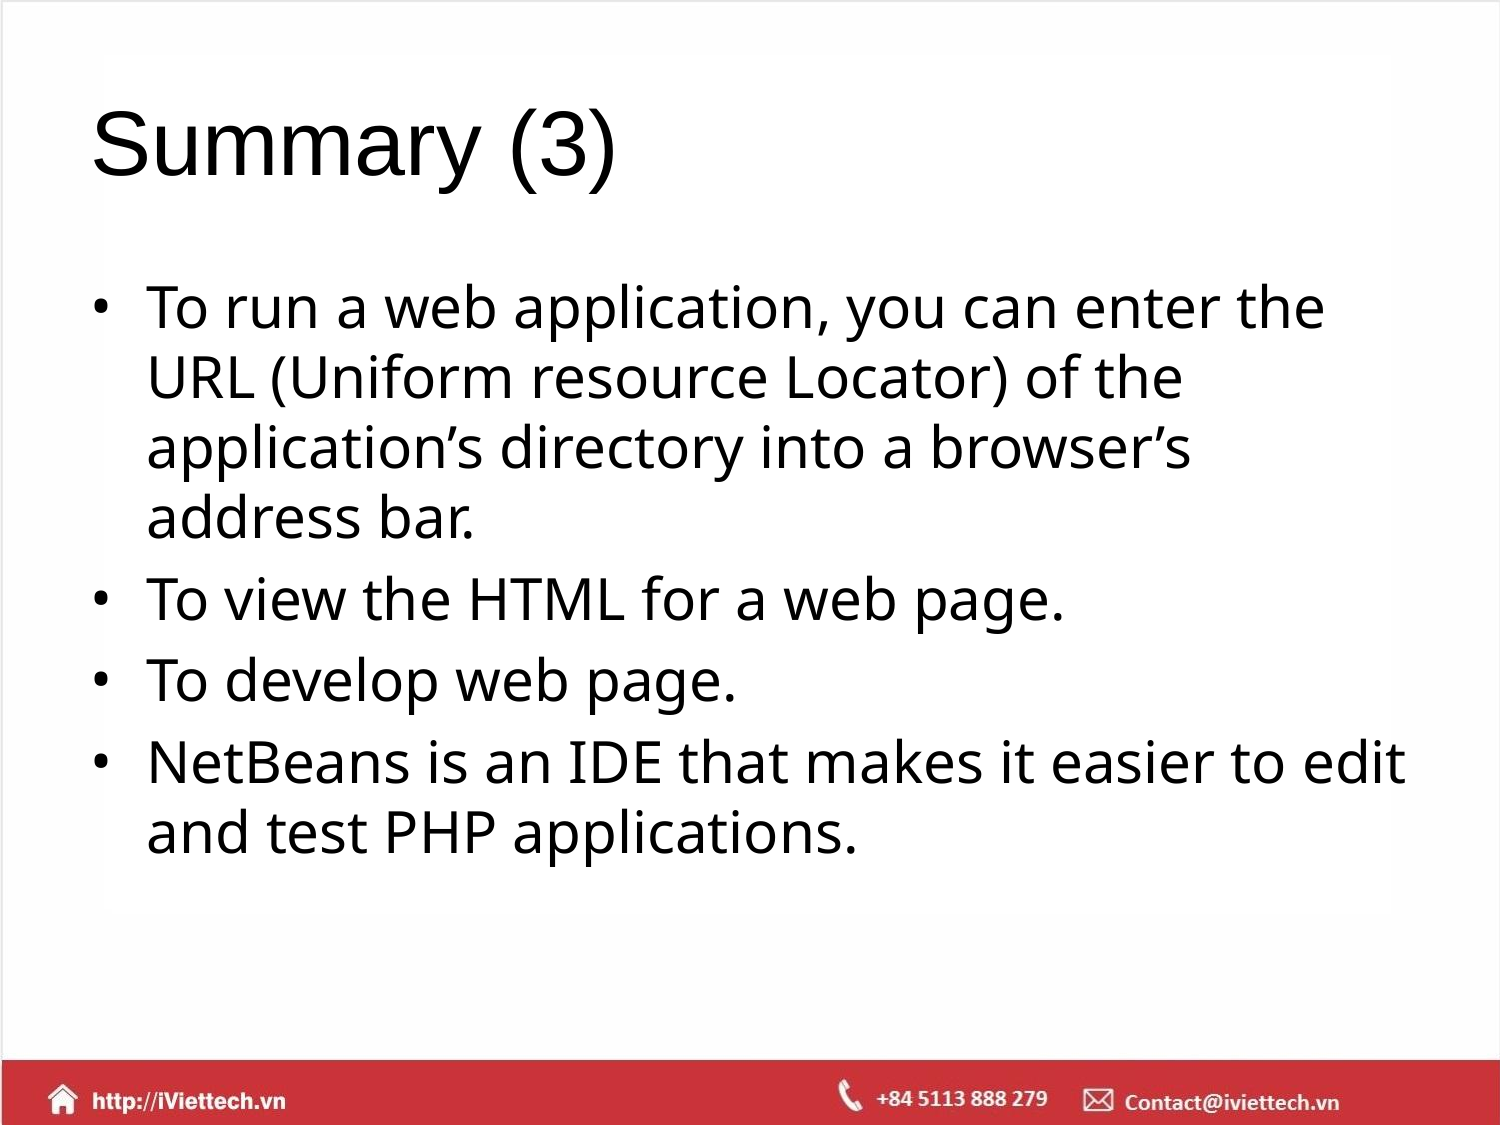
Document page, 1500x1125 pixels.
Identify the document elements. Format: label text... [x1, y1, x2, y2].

title Summary (3) [75, 45, 1425, 233]
picture [0, 0, 1500, 1125]
list To run a web application, you can enter the URL (Uniform resource Locator) of the application’s directory into a browser’s address bar. To view the HTML for a web page. To develop web page. NetBeans is an IDE that makes it easier to edit and test PHP applications. [75, 262, 1425, 1005]
